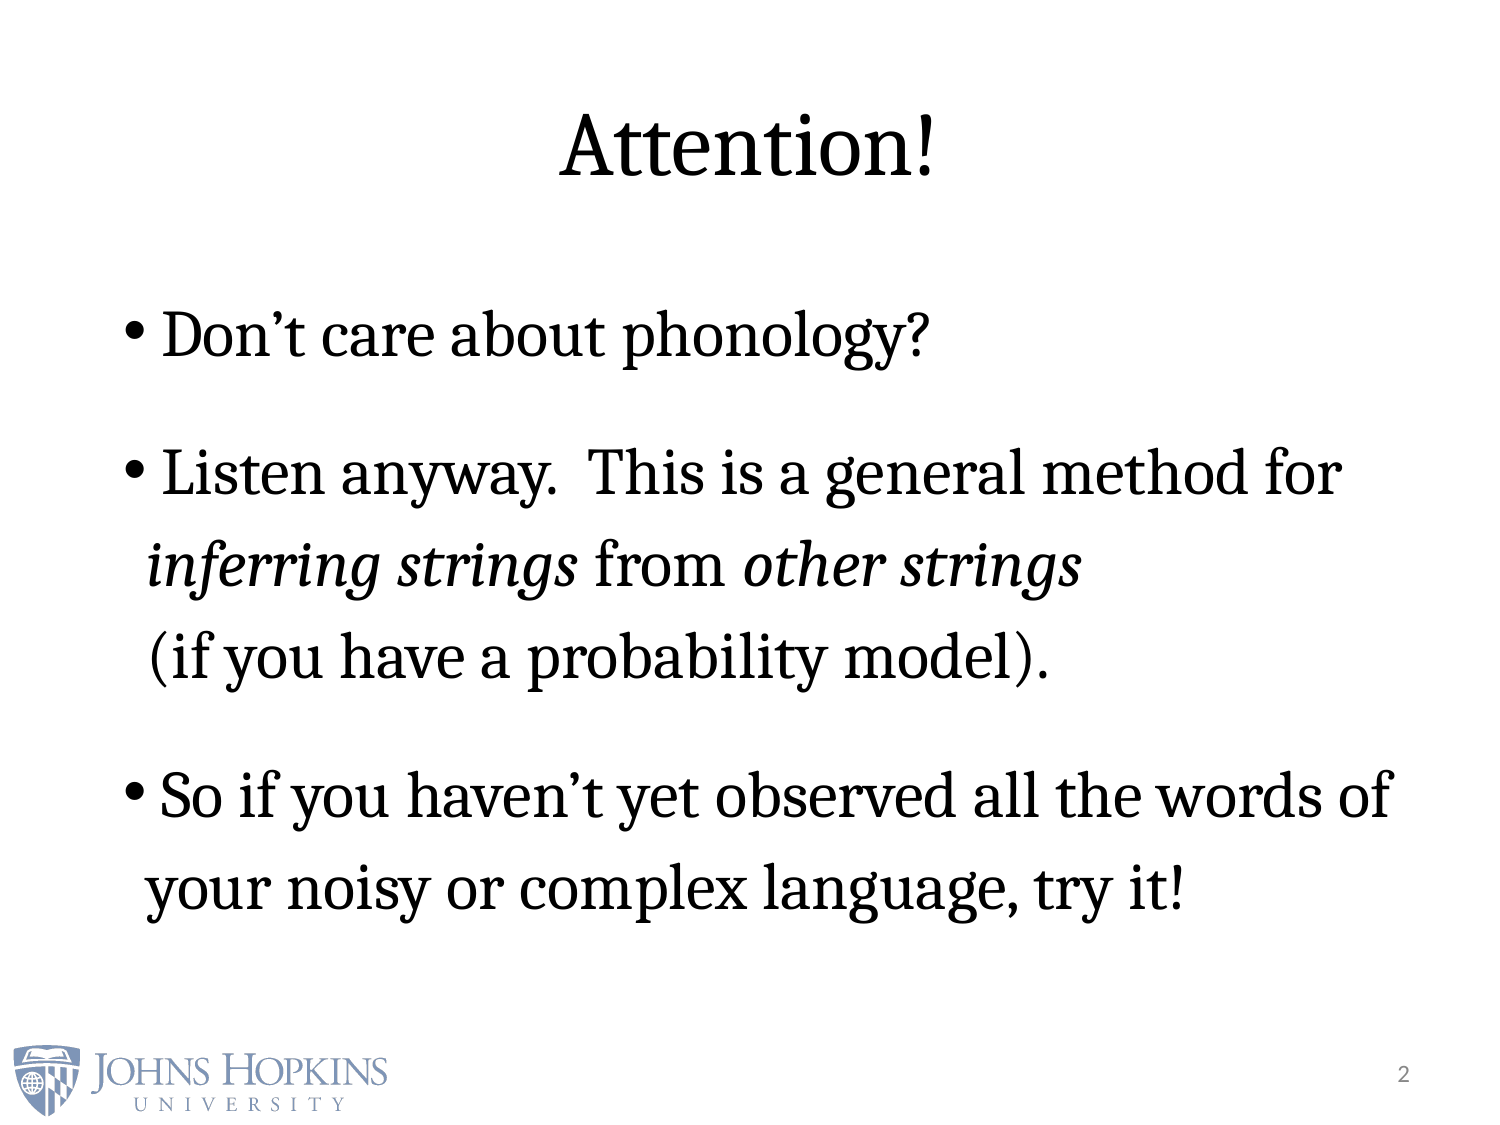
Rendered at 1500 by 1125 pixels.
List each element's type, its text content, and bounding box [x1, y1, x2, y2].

slide_number 2 [1074, 1042, 1425, 1103]
list Don’t care about phonology? Listen anyway. This is a general method for inferring strings from other strings (if you have a probability model). So if you haven’t yet observed all the words of your noisy or complex language, try it! [75, 262, 1425, 1005]
title Attention! [75, 45, 1425, 233]
